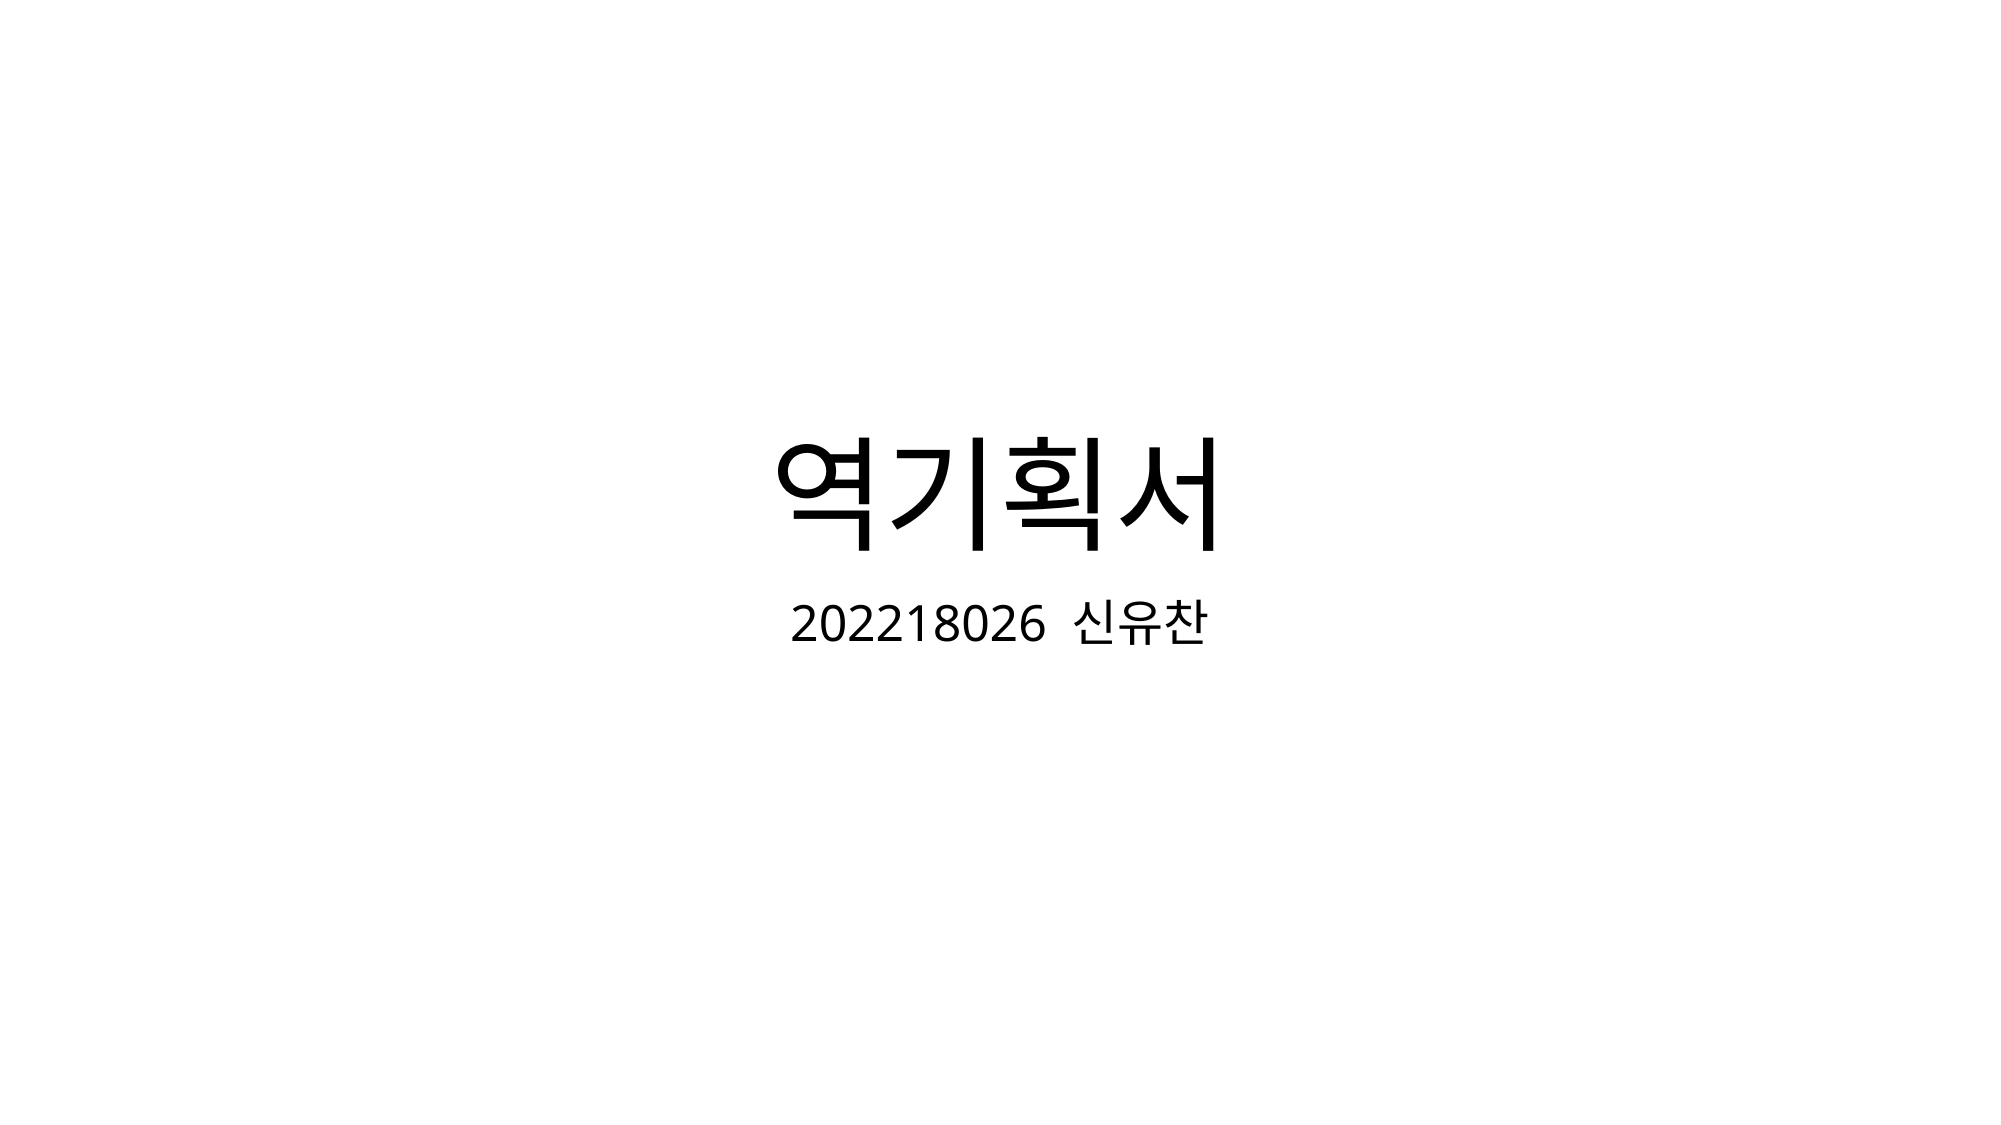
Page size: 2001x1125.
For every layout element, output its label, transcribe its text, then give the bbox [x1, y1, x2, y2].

title 역기획서 [249, 184, 1750, 576]
subtitle 202218026 신유찬 [249, 590, 1750, 863]
